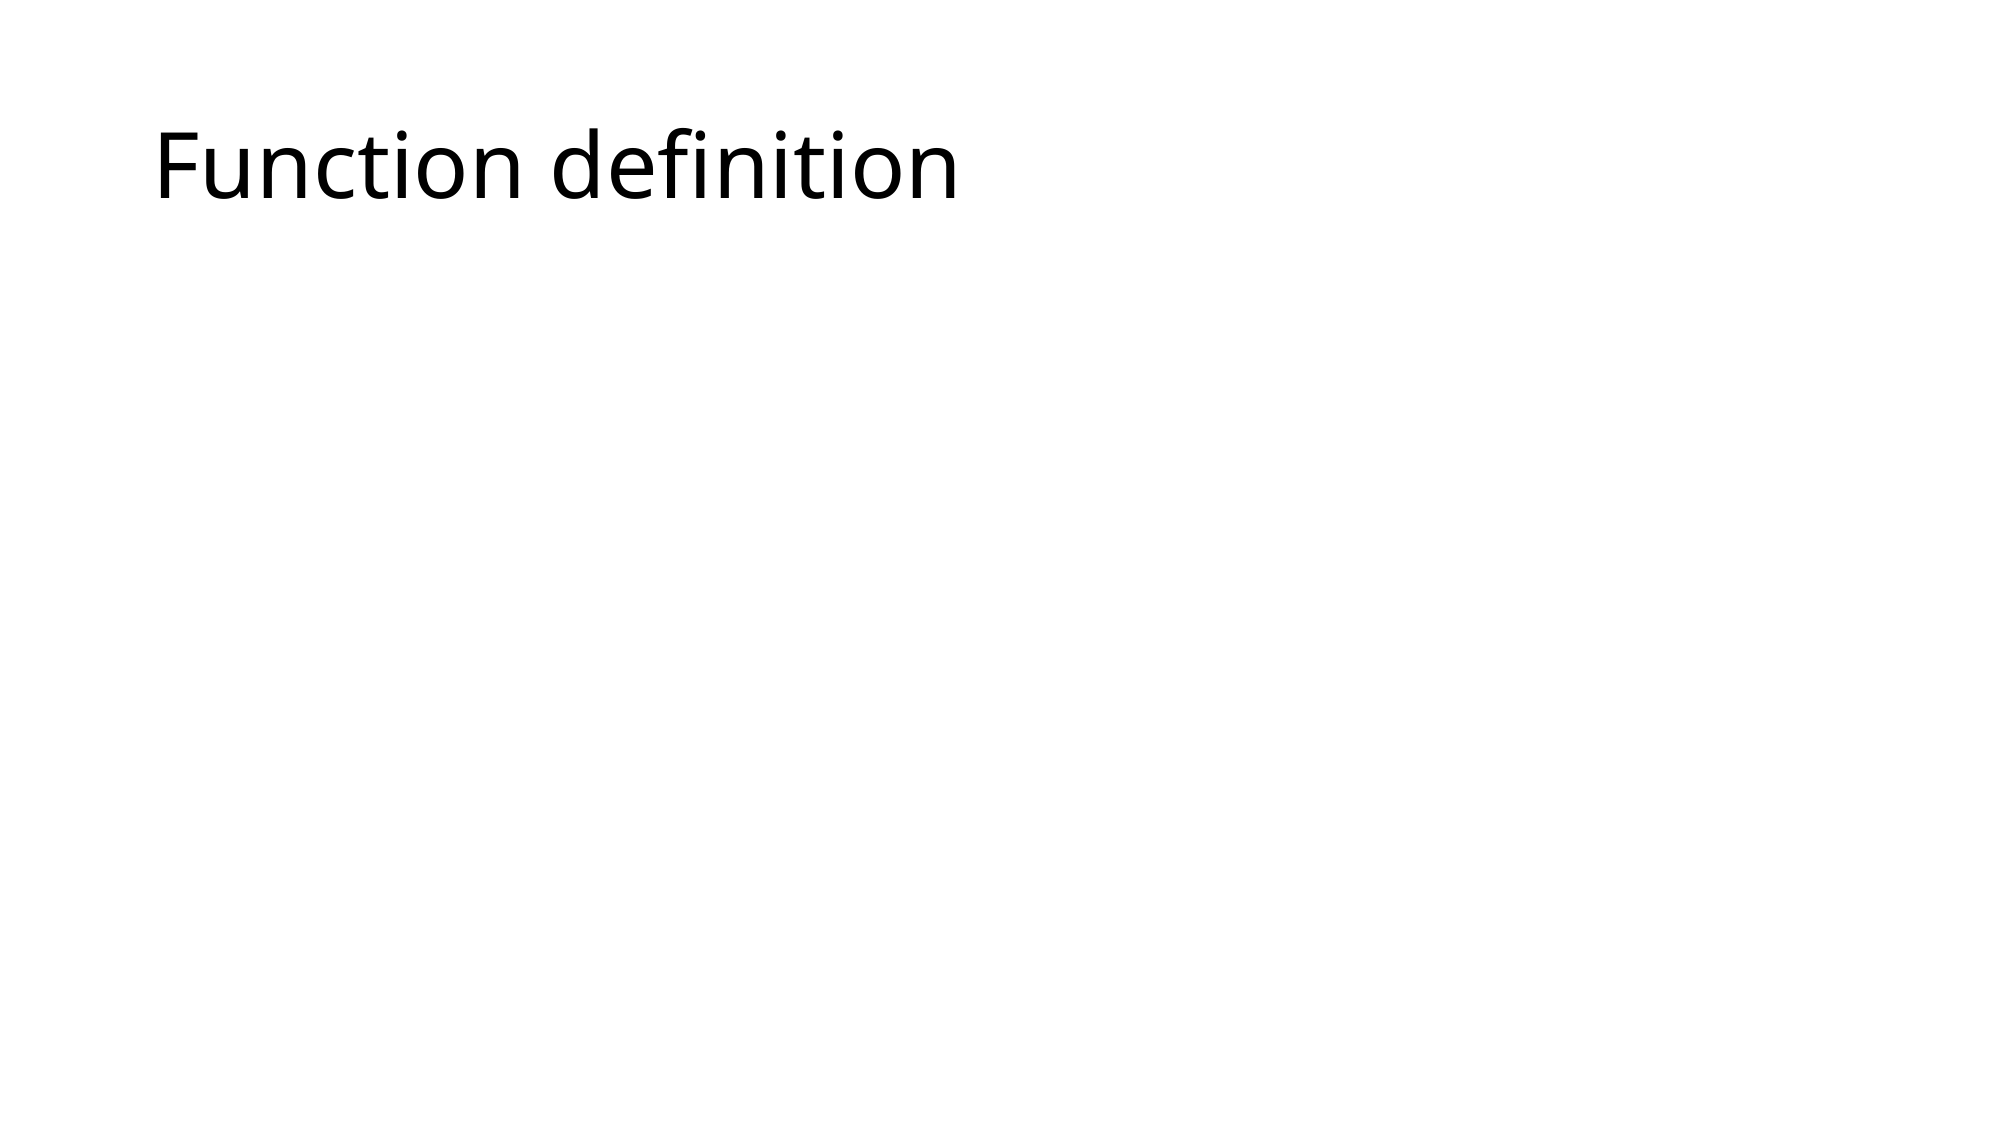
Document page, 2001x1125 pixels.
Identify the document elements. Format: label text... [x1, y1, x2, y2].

title Function definition [137, 59, 1863, 278]
